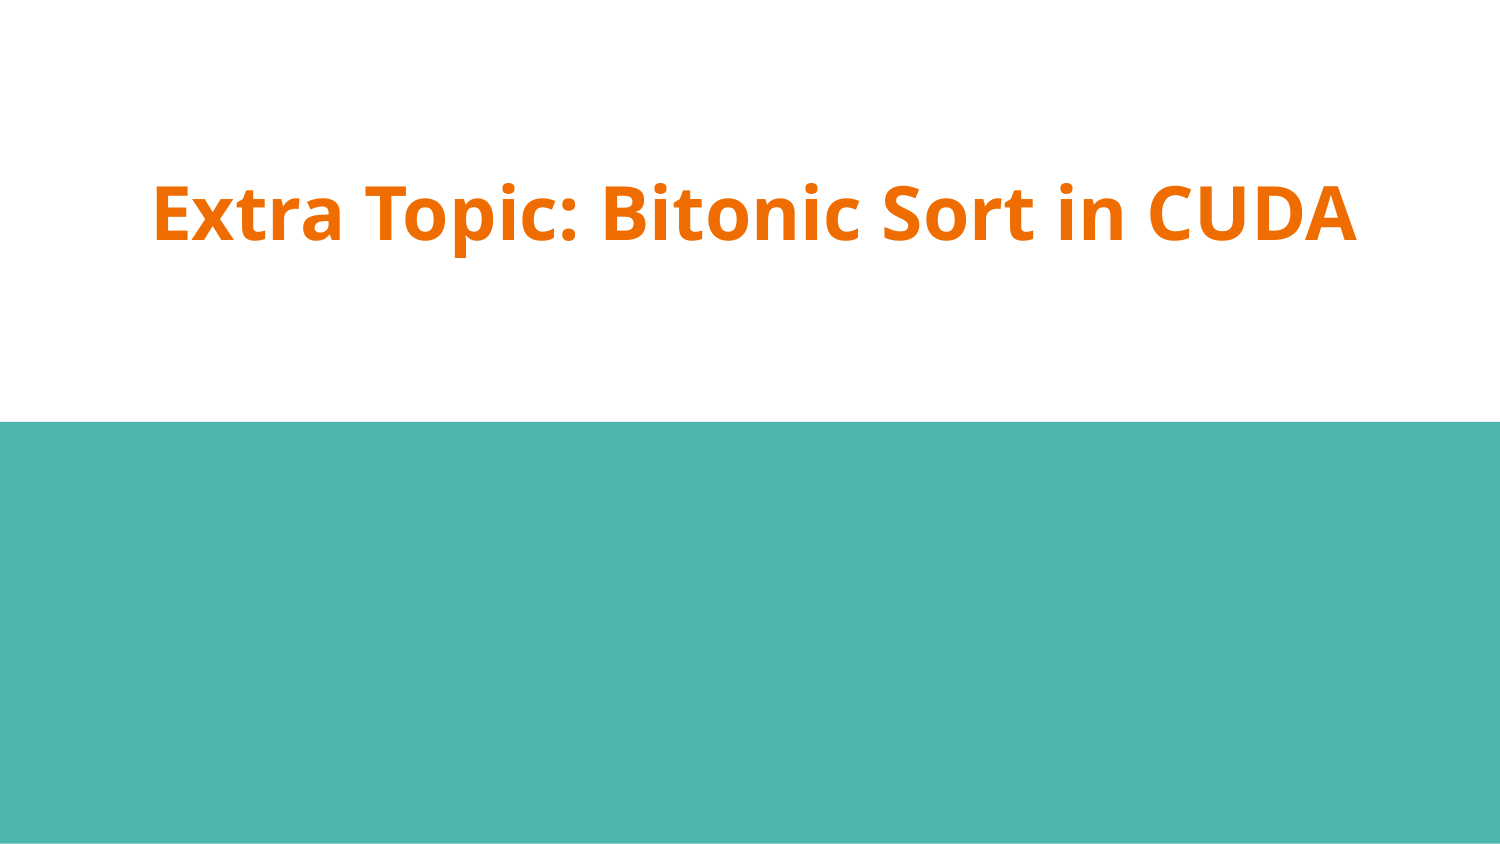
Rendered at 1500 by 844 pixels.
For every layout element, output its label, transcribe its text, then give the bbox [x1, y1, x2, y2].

title Extra Topic: Bitonic Sort in CUDA [51, 133, 1458, 289]
